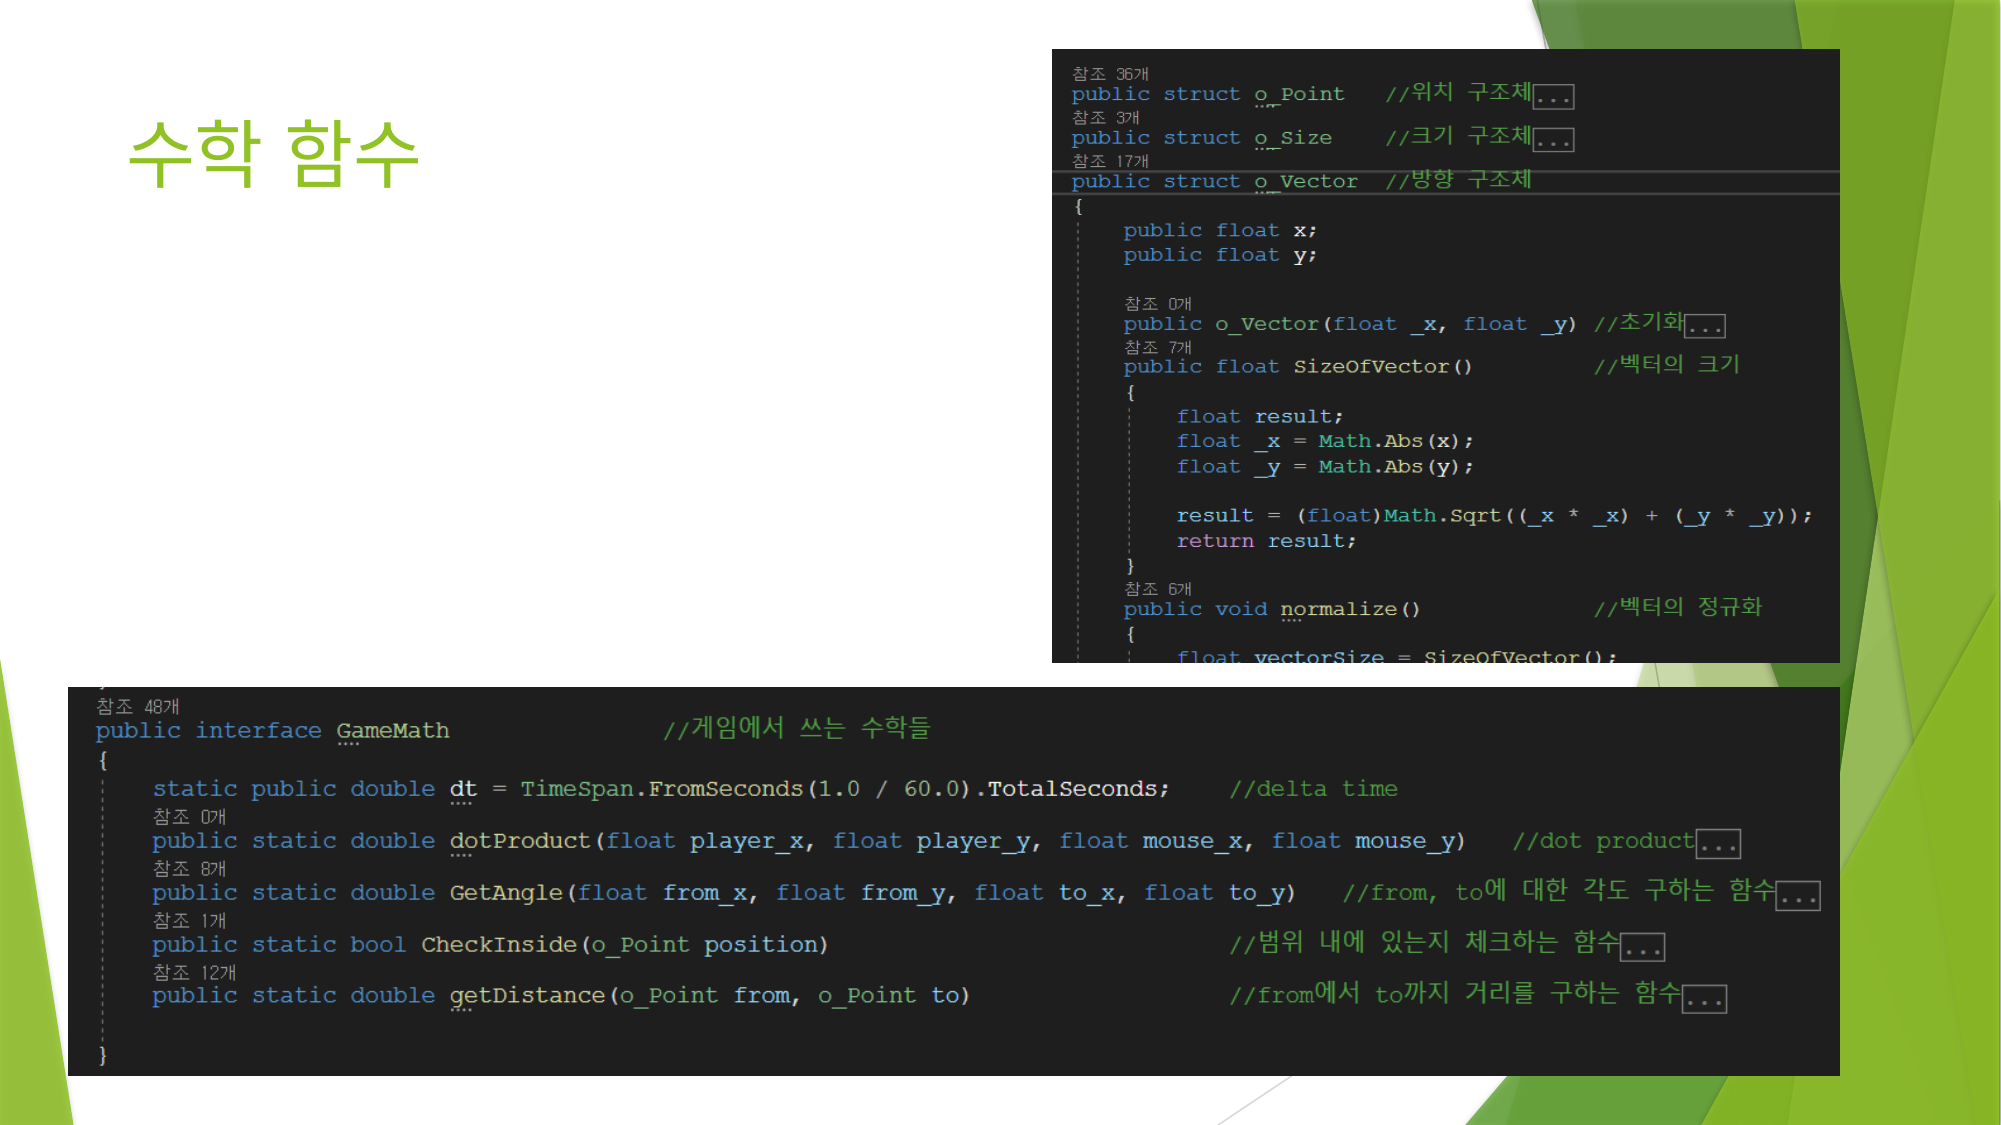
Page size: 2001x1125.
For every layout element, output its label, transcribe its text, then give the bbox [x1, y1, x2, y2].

title 수학 함수 [111, 99, 1046, 317]
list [1051, 49, 1840, 663]
picture [68, 686, 1841, 1076]
